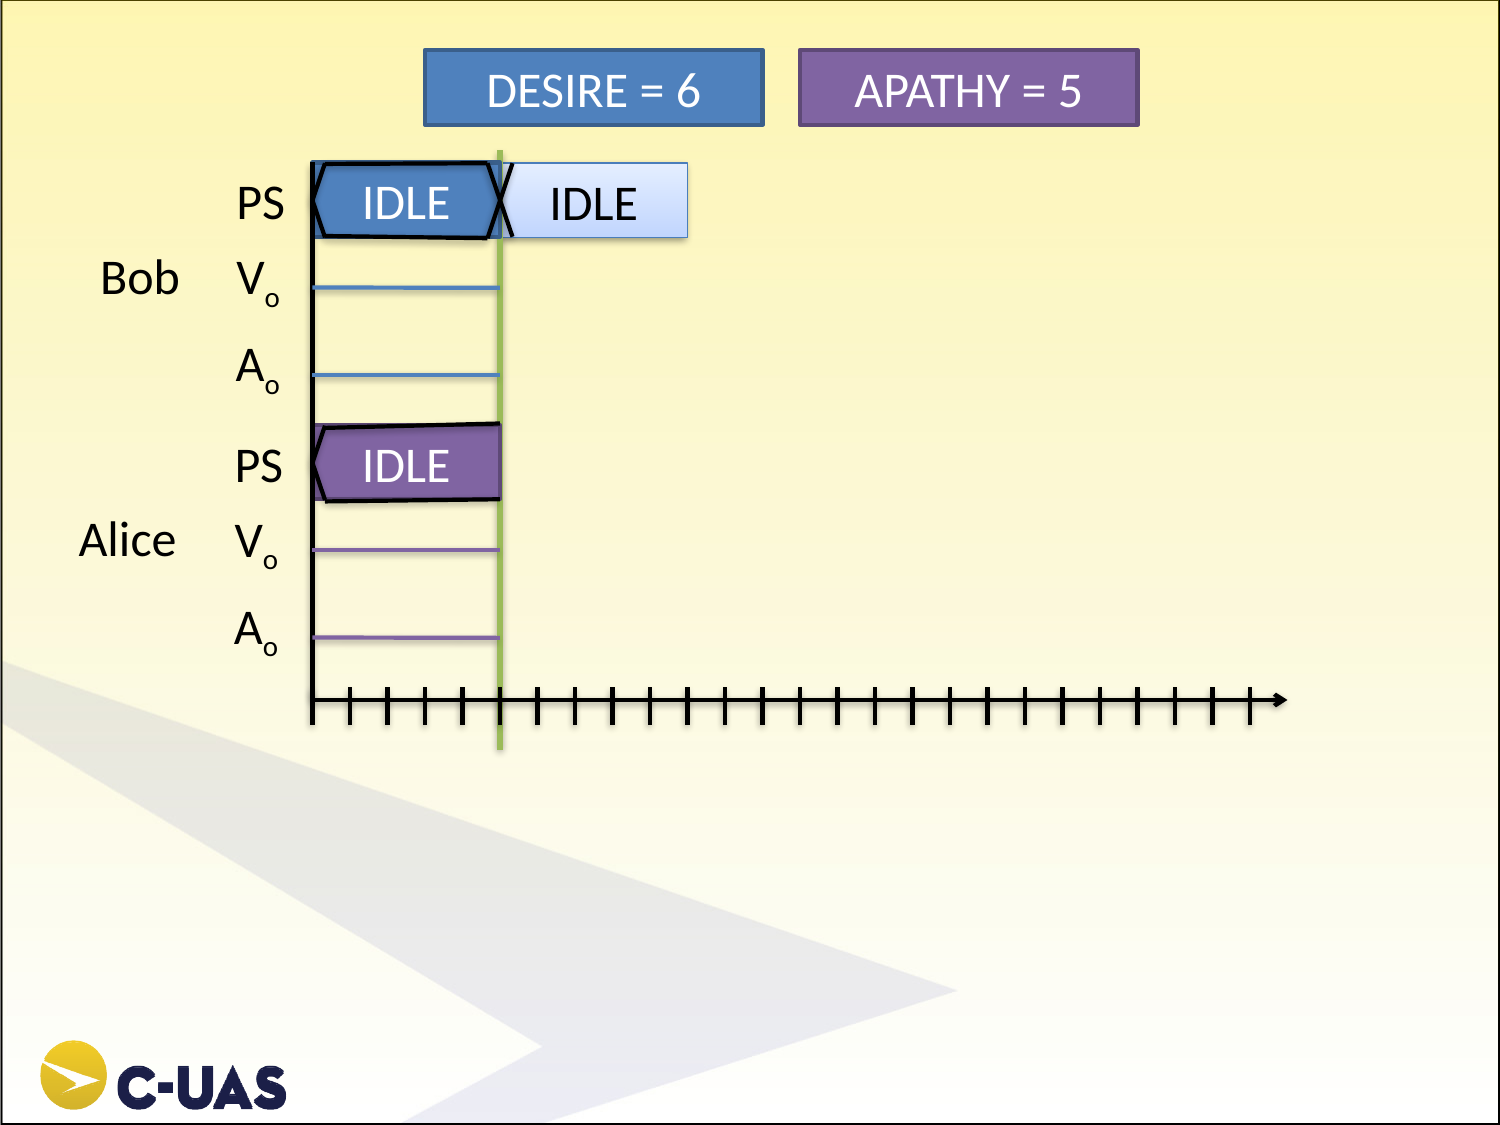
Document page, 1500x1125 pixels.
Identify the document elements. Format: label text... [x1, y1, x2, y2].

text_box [312, 162, 326, 201]
text_box IDLE [515, 162, 688, 238]
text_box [329, 235, 481, 239]
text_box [329, 498, 501, 502]
text_box DESIRE = 6 [423, 48, 765, 127]
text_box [312, 470, 326, 501]
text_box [312, 425, 326, 464]
picture [0, 0, 1500, 1125]
text_box Ao [207, 586, 293, 670]
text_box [324, 423, 501, 429]
text_box IDLE [329, 436, 495, 496]
text_box PS [214, 162, 300, 238]
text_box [487, 162, 513, 239]
text_box Vo [207, 499, 293, 583]
text_box Bob [74, 236, 206, 312]
text_box PS [212, 424, 299, 500]
text_box Ao [208, 324, 295, 408]
text_box Alice [62, 499, 193, 574]
text_box Vo [208, 237, 295, 321]
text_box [312, 207, 326, 238]
text_box IDLE [329, 173, 481, 233]
text_box APATHY = 5 [798, 48, 1140, 127]
